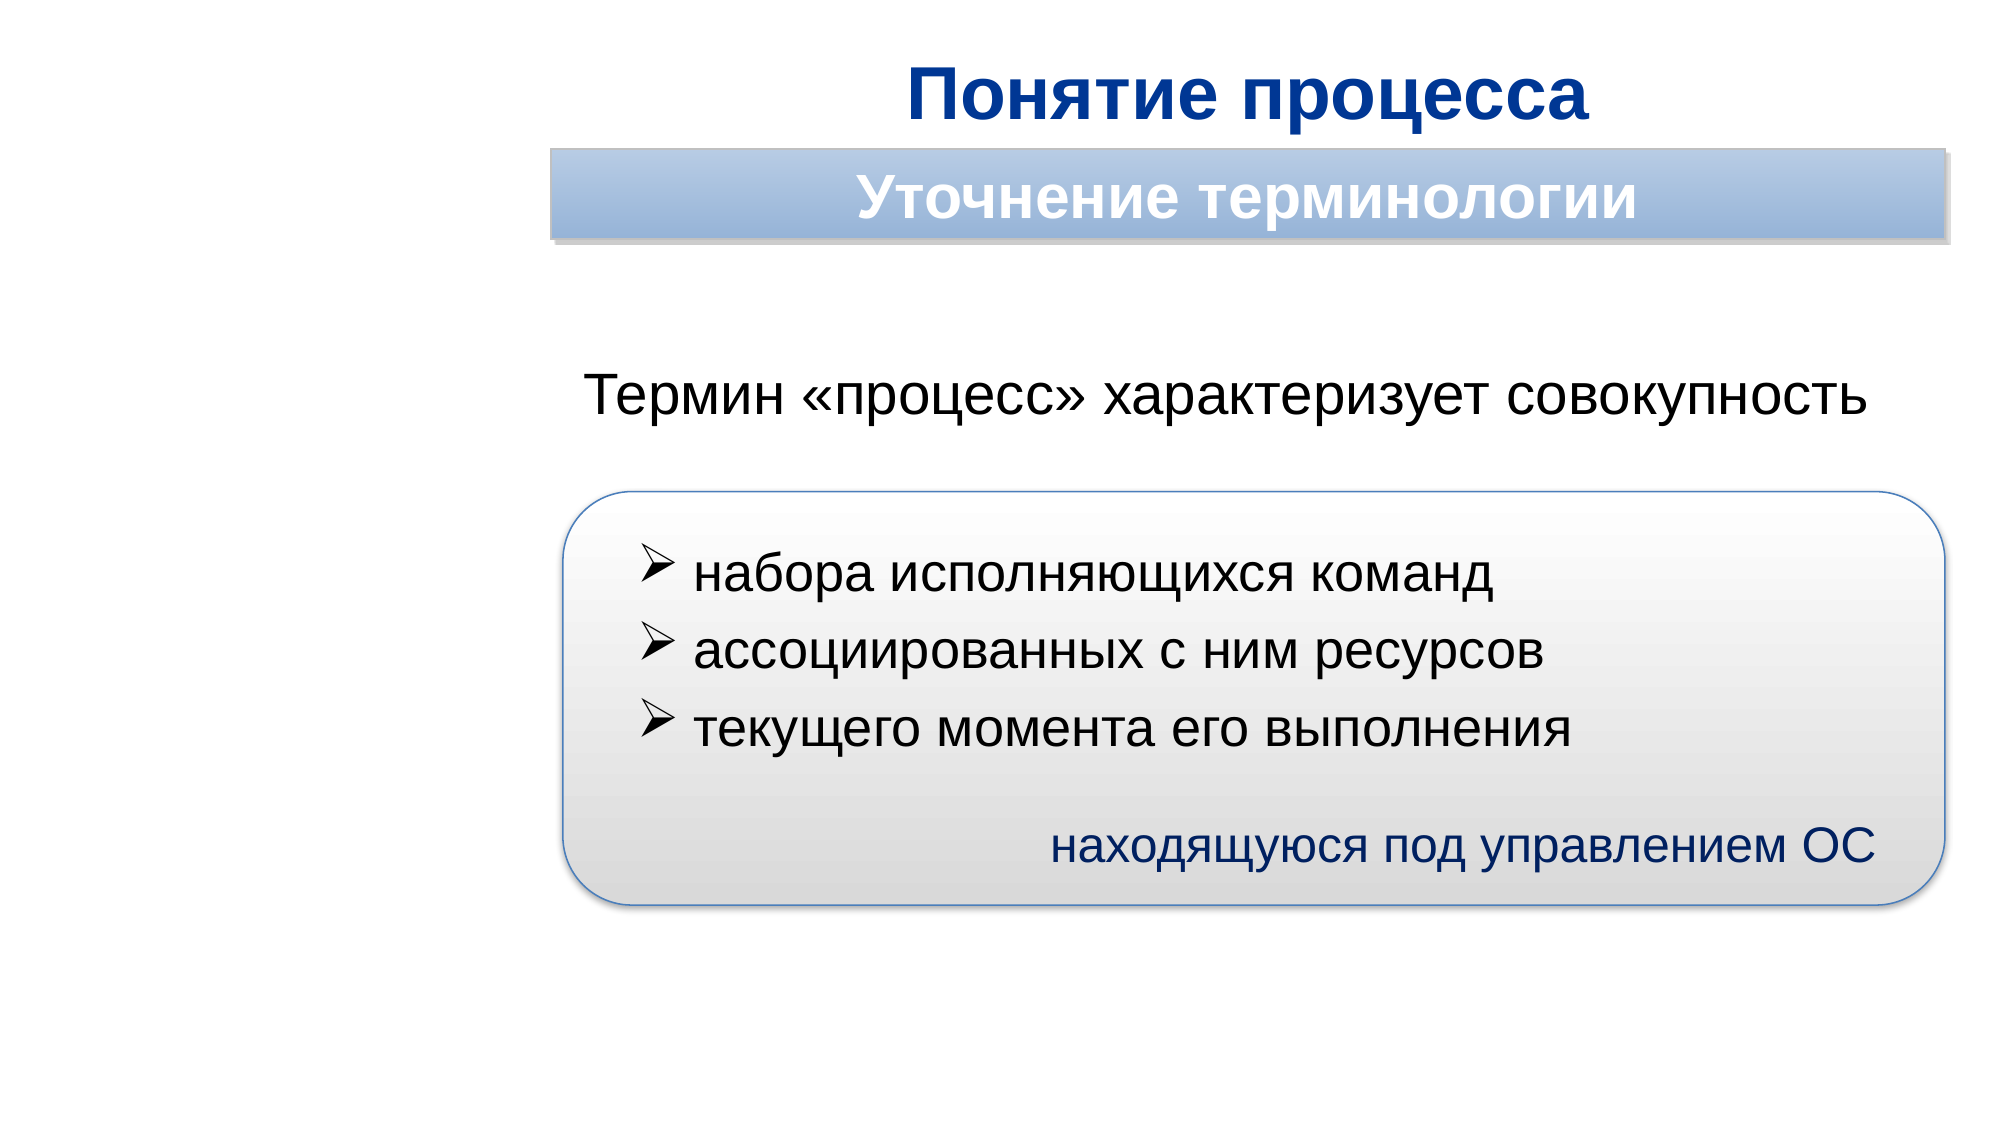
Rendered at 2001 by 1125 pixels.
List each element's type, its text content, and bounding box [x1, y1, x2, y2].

title Понятие процесса [550, 38, 1946, 141]
text_box [562, 490, 1946, 906]
text_box находящуюся под управлением ОС [1035, 805, 1910, 880]
text_box набора исполняющихся команд ассоциированных с ним ресурсов текущего момента его выполнения [622, 529, 1875, 765]
text_box Уточнение терминологии [551, 149, 1945, 239]
text_box Термин «процесс» характеризует совокупность [568, 349, 1928, 434]
